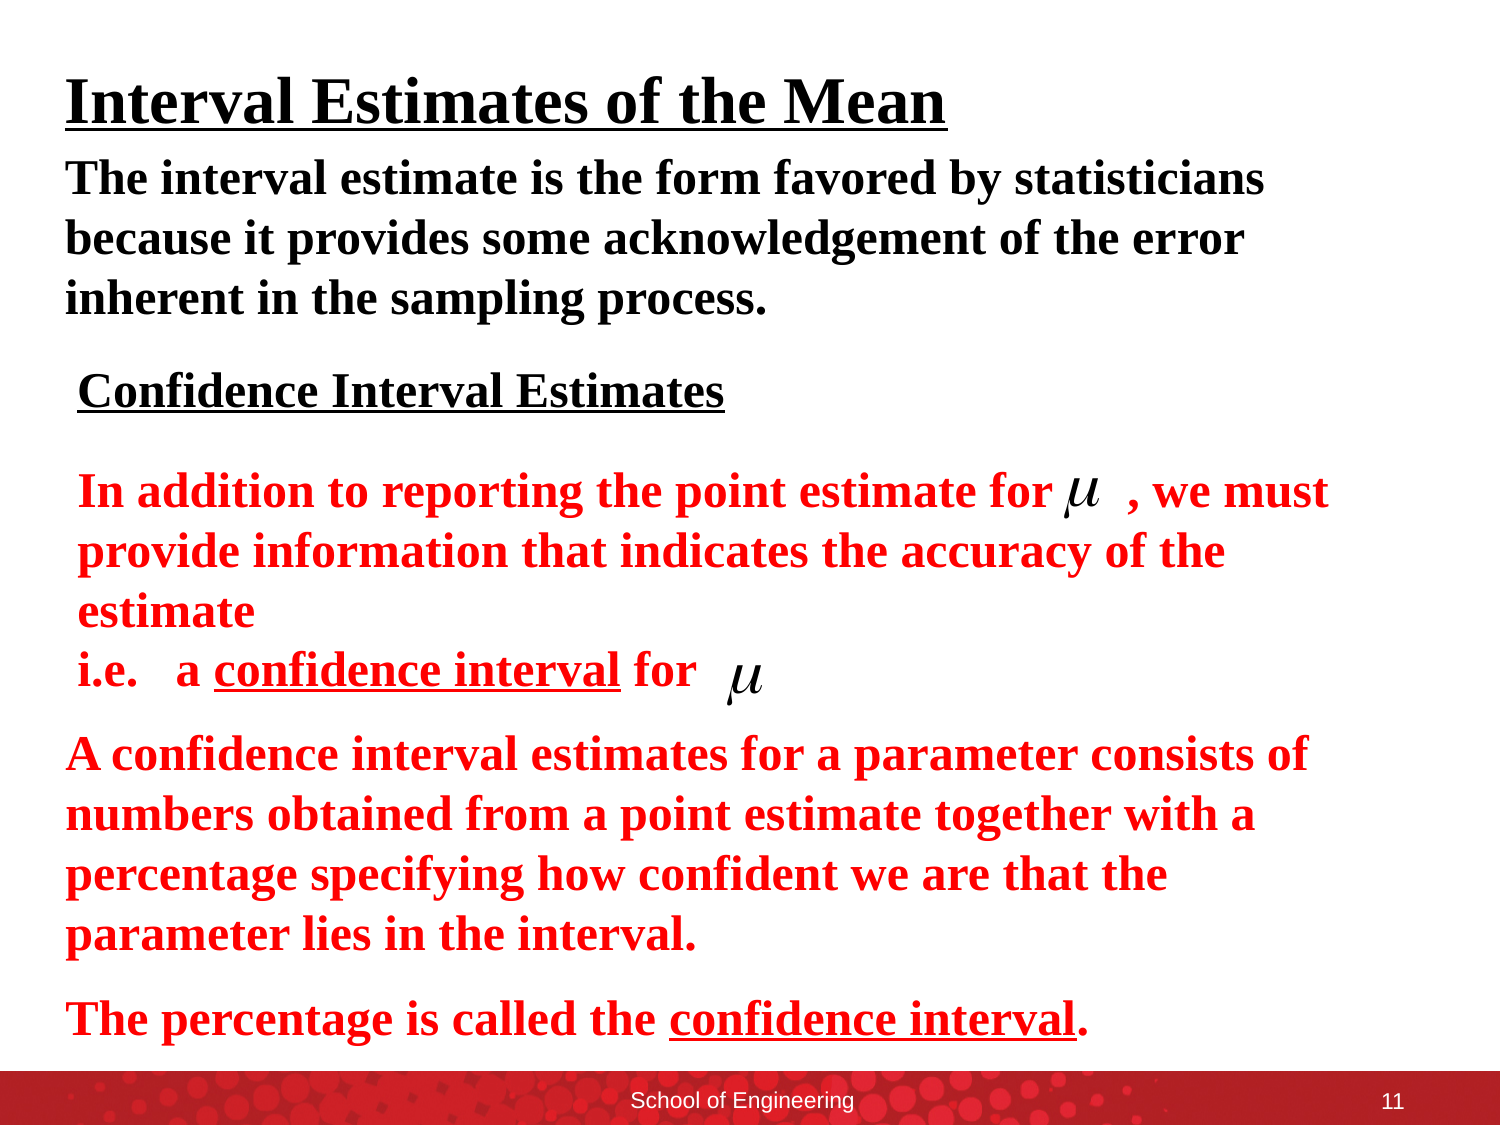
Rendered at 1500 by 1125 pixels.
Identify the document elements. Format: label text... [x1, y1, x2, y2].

footer School of Engineering [428, 1078, 1058, 1115]
text_box Confidence Interval Estimates [62, 349, 888, 425]
picture [0, 1071, 1500, 1125]
text_box A confidence interval estimates for a parameter consists of numbers obtained from a point estimate together with a percentage specifying how confident we are that the parameter lies in the interval. The percentage is called the confidence interval. [50, 713, 1351, 1053]
text_box The interval estimate is the form favored by statisticians because it provides some acknowledgement of the error inherent in the sampling process. [49, 137, 1413, 333]
text_box In addition to reporting the point estimate for , we must provide information that indicates the accuracy of the estimate i.e. a confidence interval for [62, 450, 1388, 700]
slide_number 11 [1069, 1078, 1421, 1115]
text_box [712, 649, 782, 725]
text_box Interval Estimates of the Mean [50, 49, 1375, 137]
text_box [1049, 462, 1120, 538]
